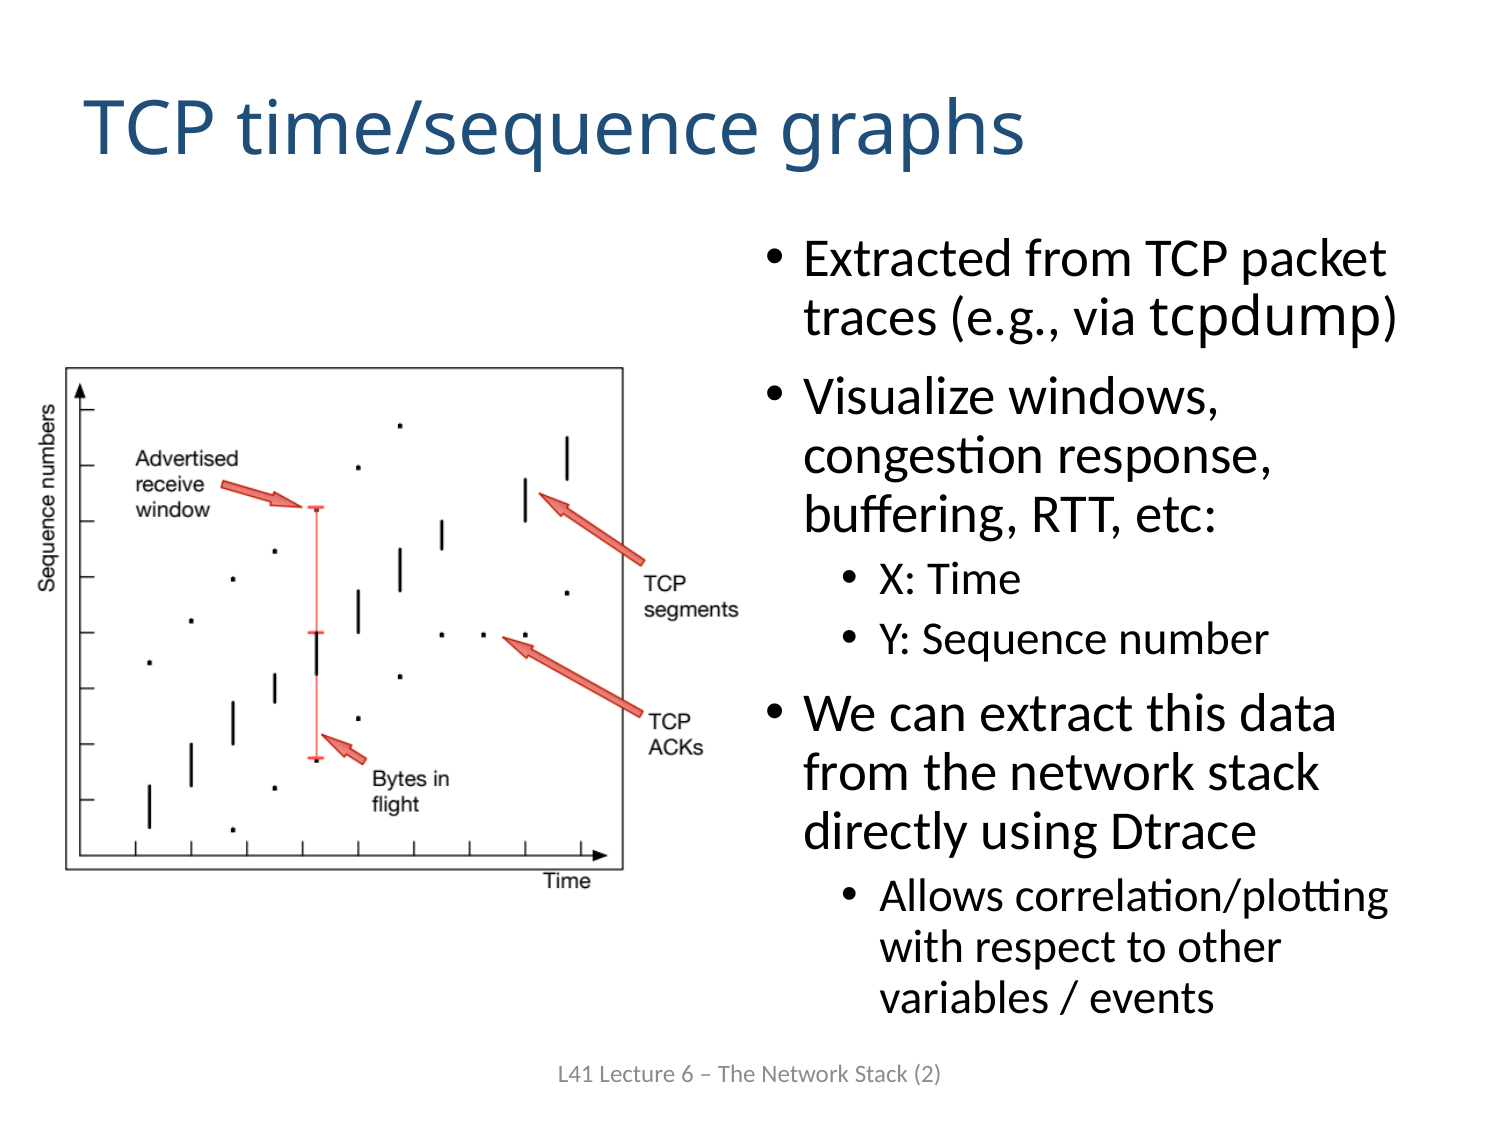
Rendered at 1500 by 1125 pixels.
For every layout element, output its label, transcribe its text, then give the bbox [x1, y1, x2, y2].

list Extracted from TCP packet traces (e.g., via tcpdump) Visualize windows, congestion response, buffering, RTT, etc: X: Time Y: Sequence number We can extract this data from the network stack directly using Dtrace Allows correlation/plotting with respect to other variables / events [750, 221, 1432, 1043]
footer L41 Lecture 6 – The Network Stack (2) [496, 1042, 1004, 1103]
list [12, 351, 760, 914]
title TCP time/sequence graphs [68, 38, 1432, 222]
